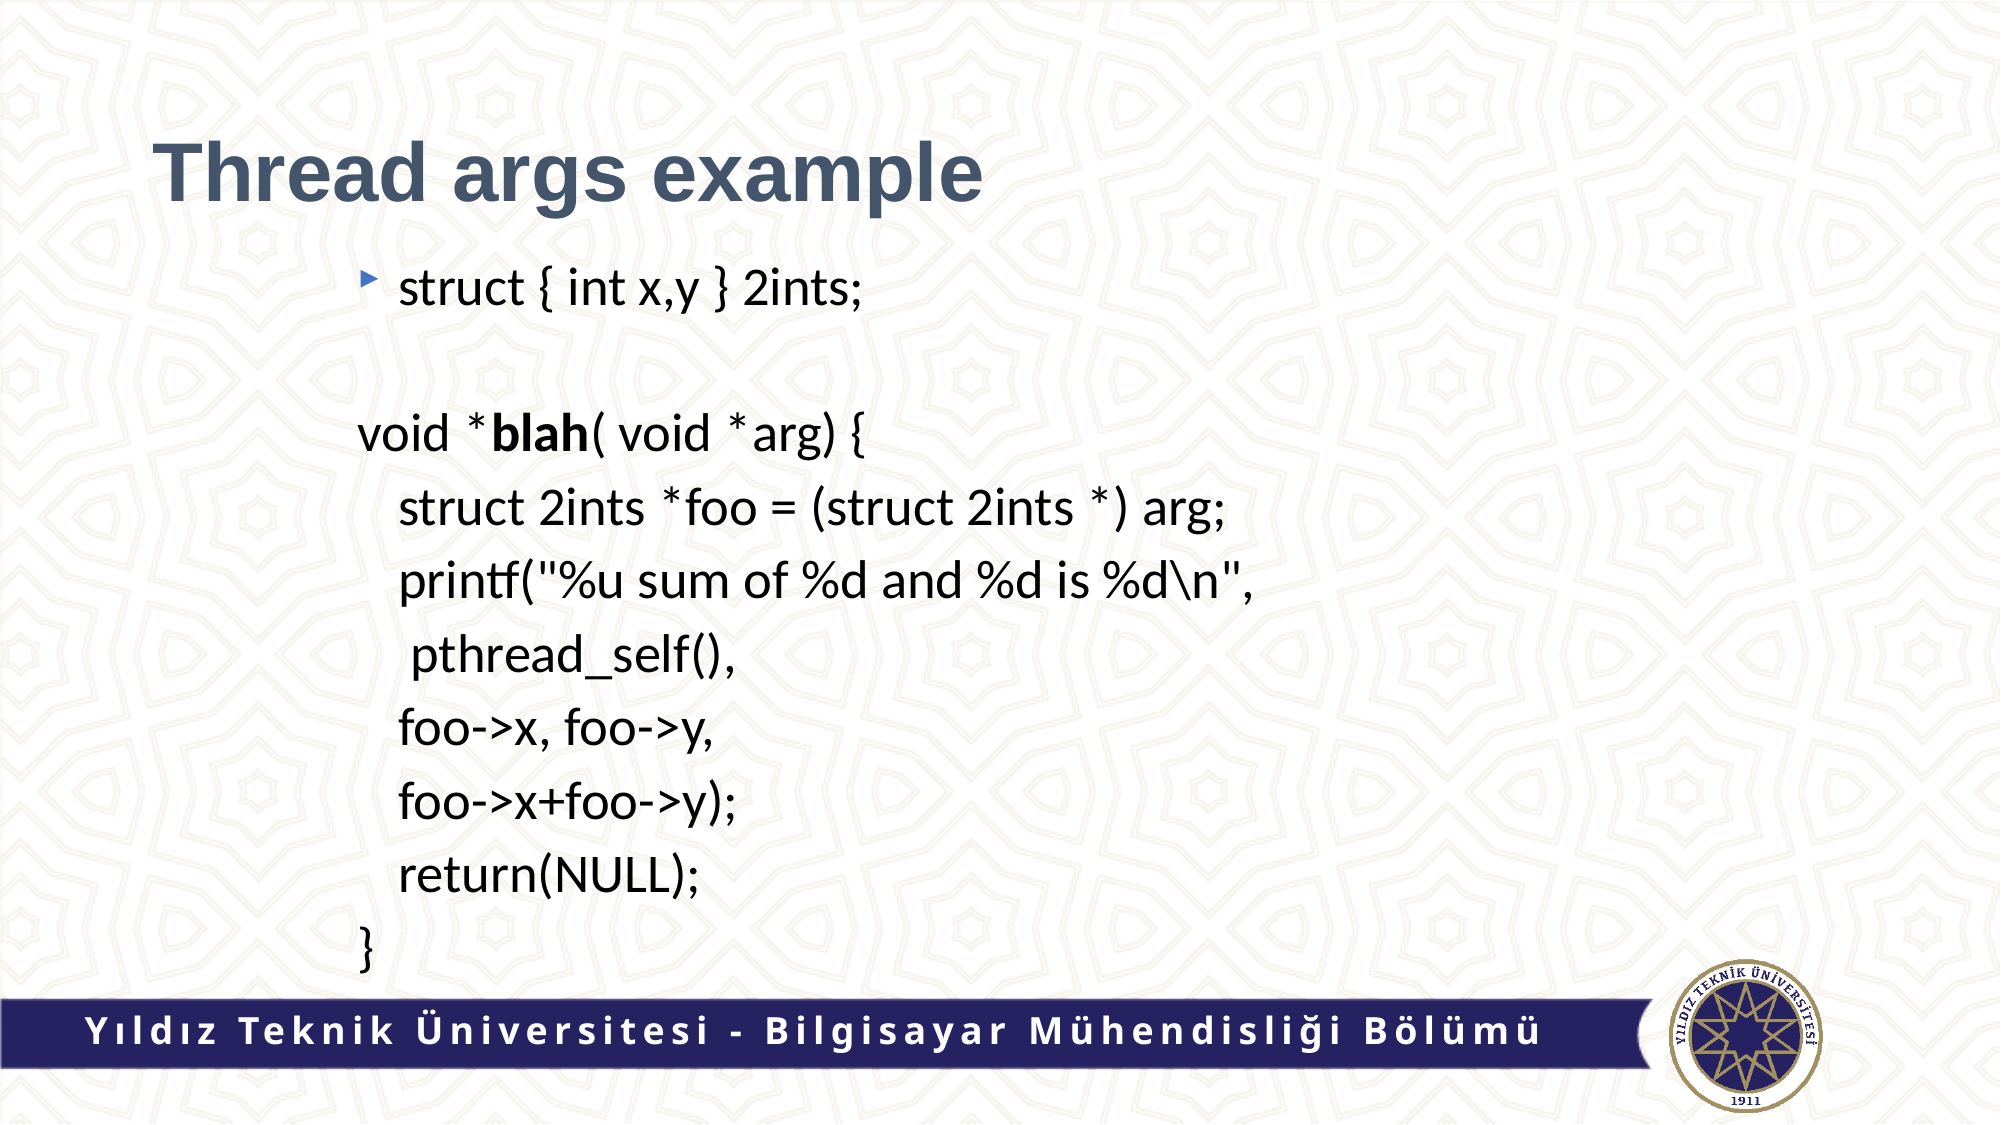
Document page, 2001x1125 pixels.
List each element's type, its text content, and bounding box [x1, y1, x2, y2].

title Thread args example [137, 59, 1863, 278]
list struct { int x,y } 2ints; void *blah( void *arg) { struct 2ints *foo = (struct 2ints *) arg; printf("%u sum of %d and %d is %d\n", pthread_self(), foo->x, foo->y, foo->x+foo->y); return(NULL); } [324, 278, 1675, 986]
picture [0, 0, 2000, 1125]
footer Yıldız Teknik Üniversitesi - Bilgisayar Mühendisliği Bölümü [0, 997, 1628, 1069]
